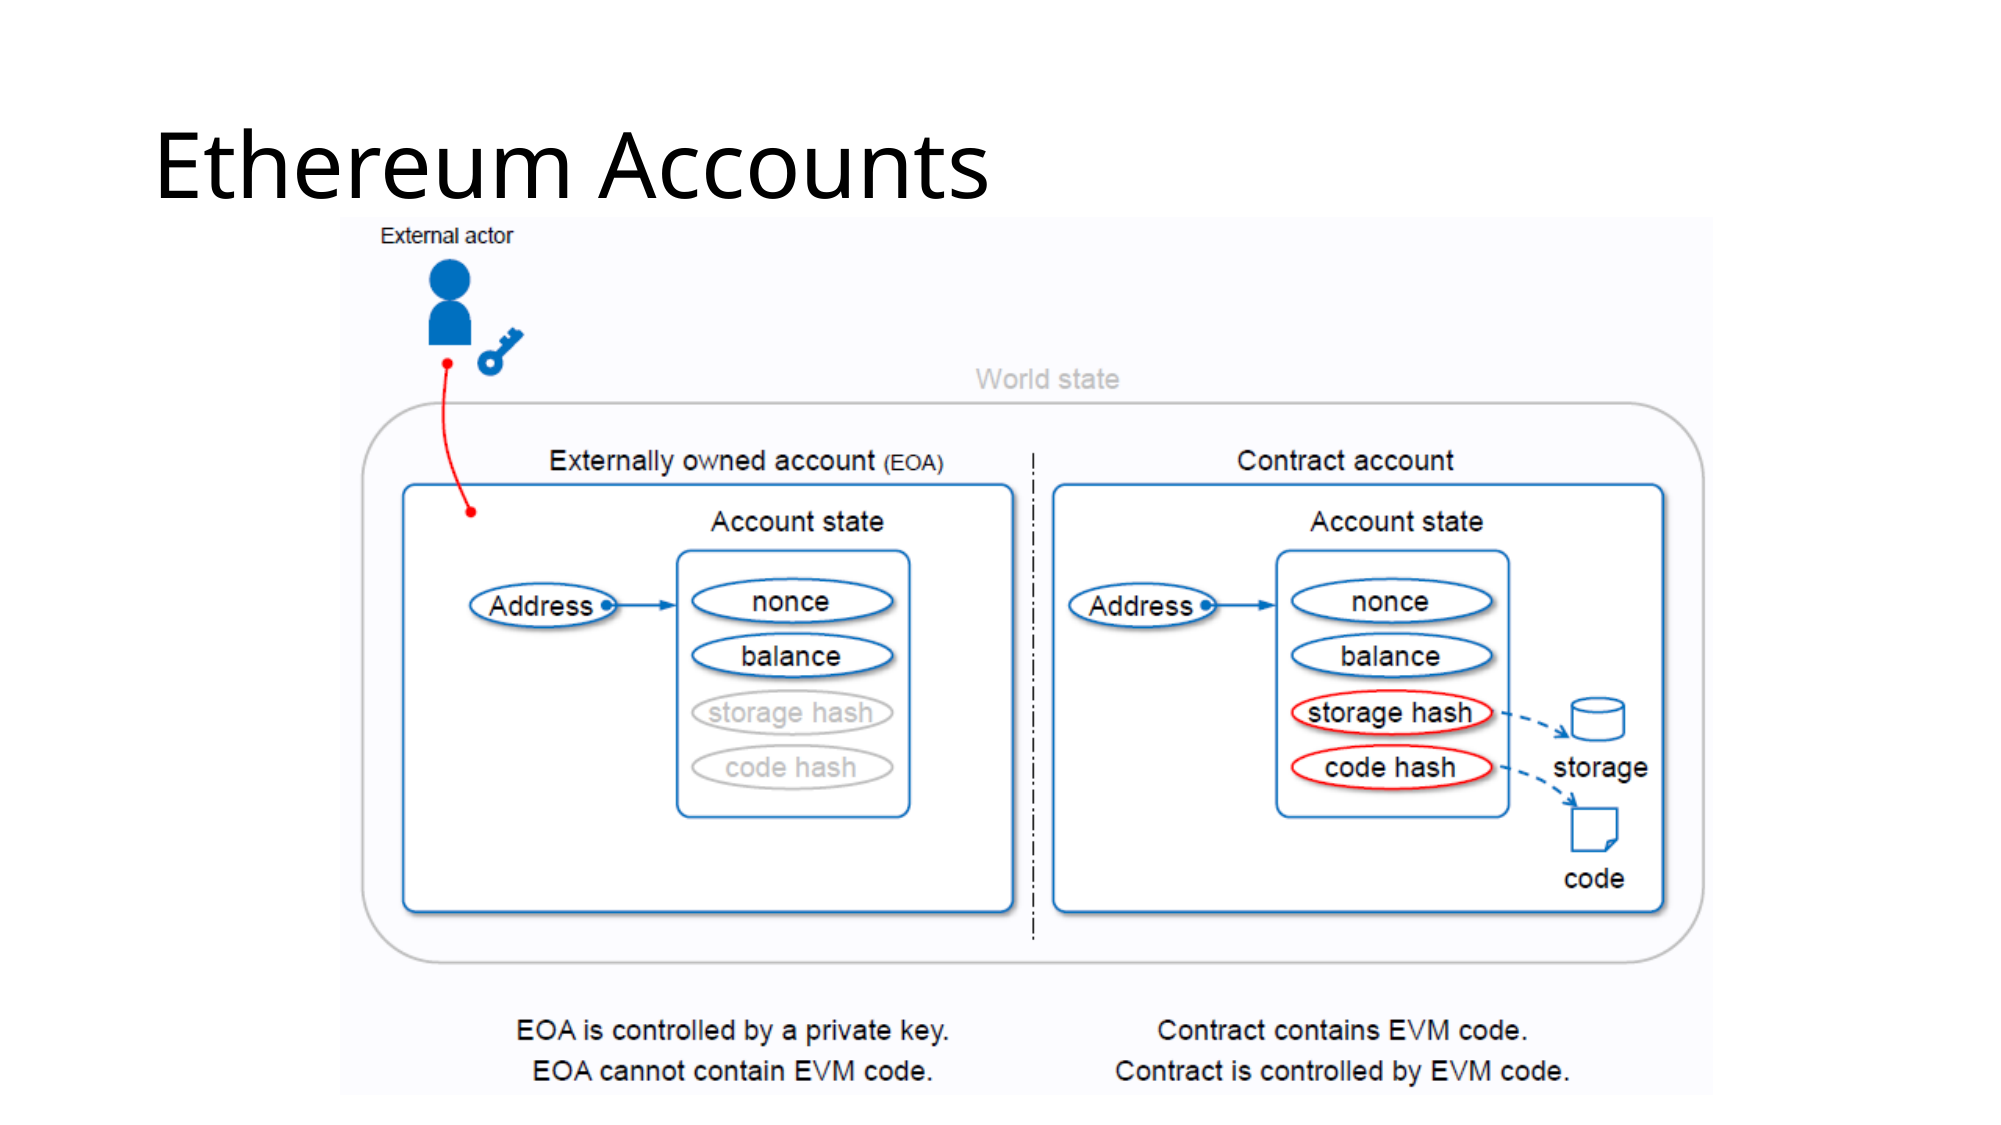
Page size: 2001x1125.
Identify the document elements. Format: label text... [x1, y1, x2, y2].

title Ethereum Accounts [137, 59, 1863, 278]
picture [340, 217, 1713, 1095]
